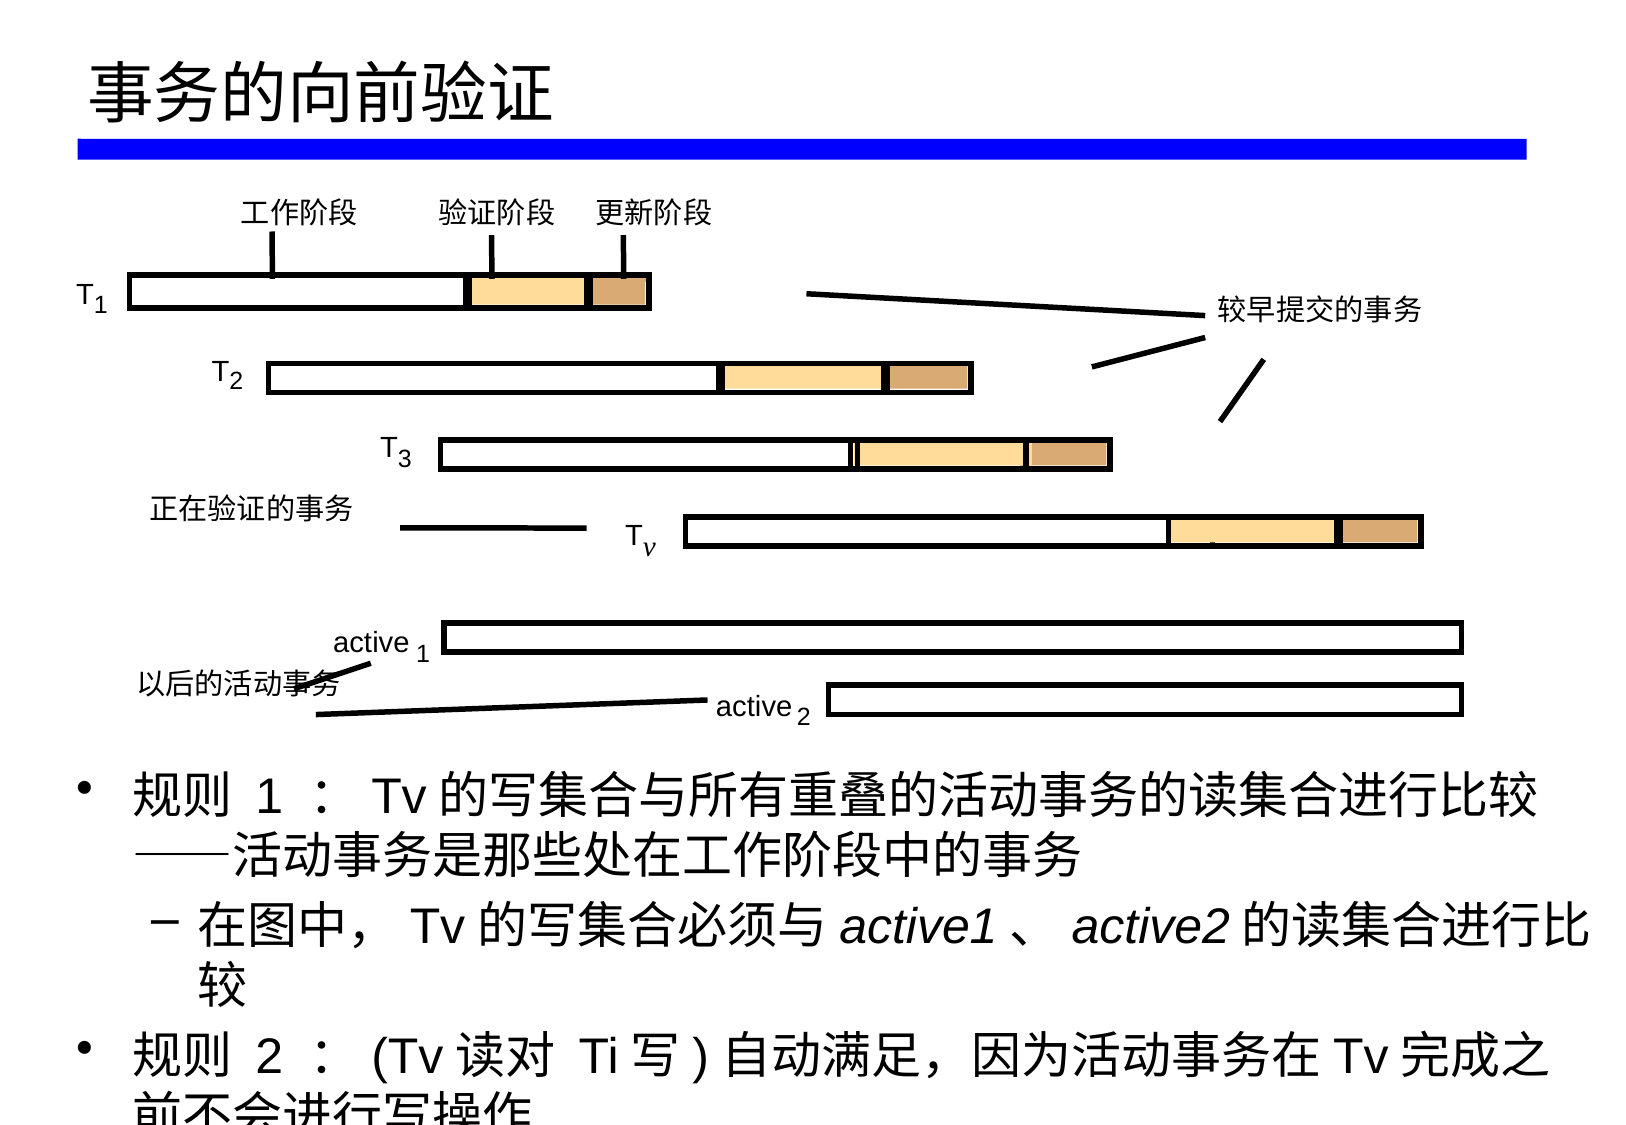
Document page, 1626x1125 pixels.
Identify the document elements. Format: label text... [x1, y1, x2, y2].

title 事务的向前验证 [72, 19, 1531, 140]
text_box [76, 194, 1462, 731]
list 规则 1 ：Tv的写集合与所有重叠的活动事务的读集合进行比较——活动事务是那些处在工作阶段中的事务 在图中，Tv的写集合必须与active1、active2的读集合进行比较 规则 2 ：(Tv读对 Ti写)自动满足，因为活动事务在Tv完成之前不会进行写操作 [60, 755, 1611, 1106]
